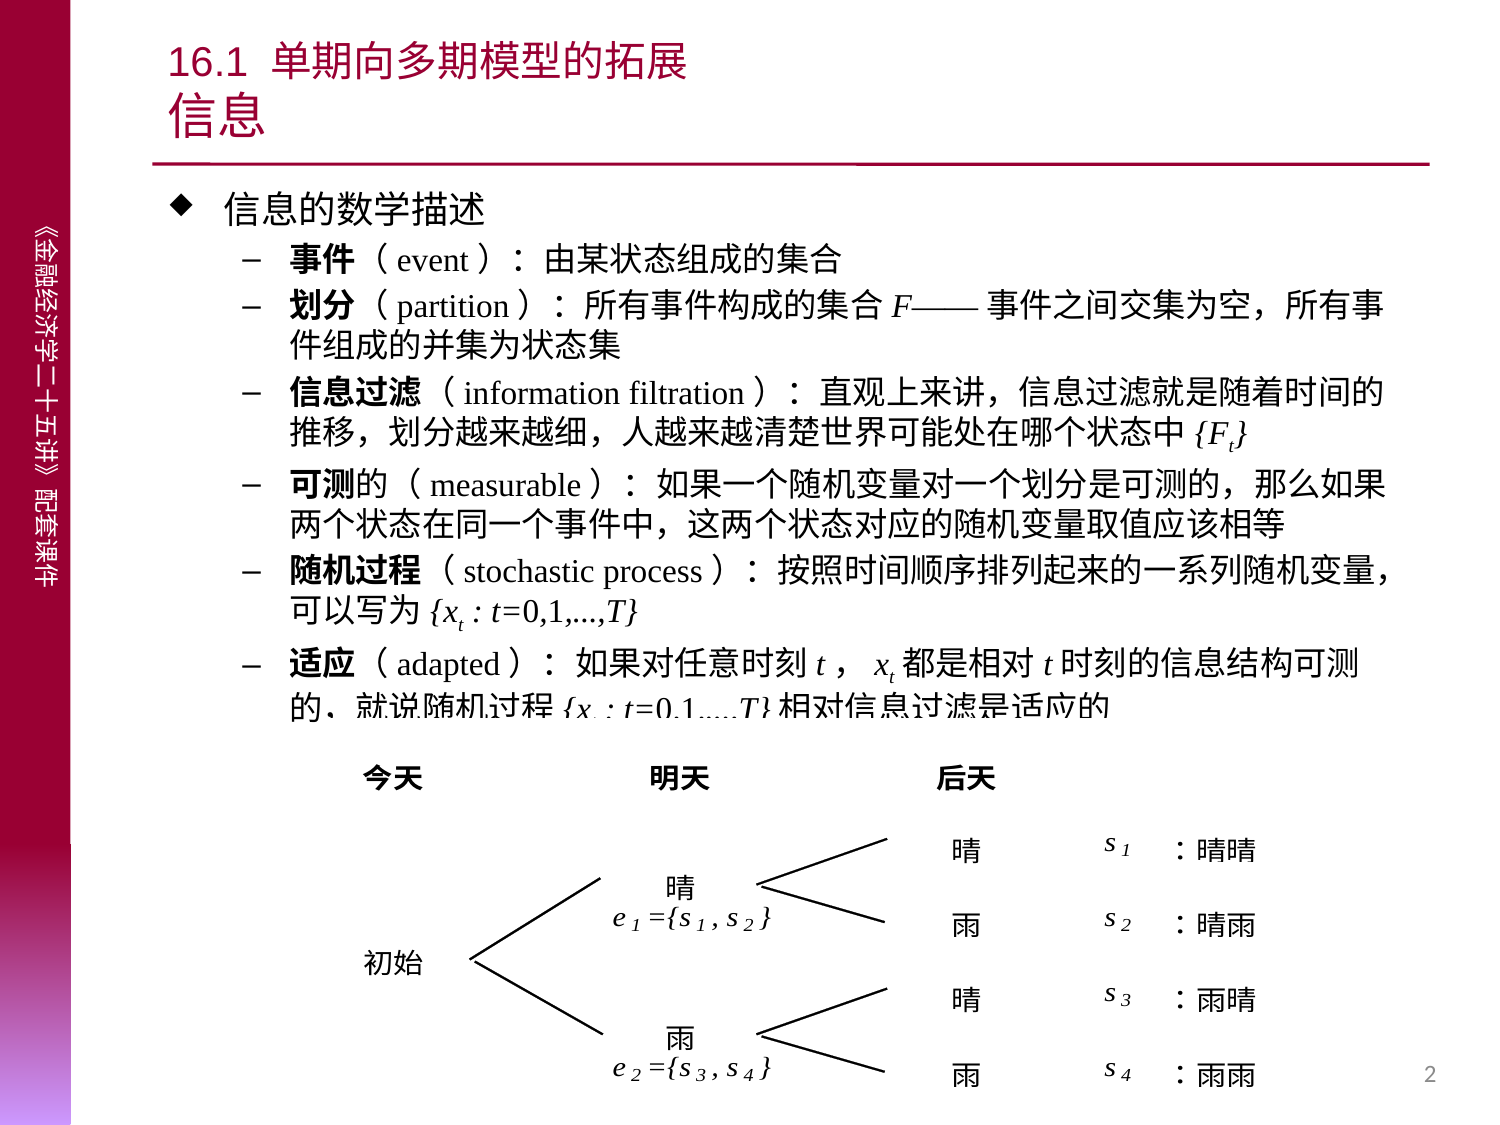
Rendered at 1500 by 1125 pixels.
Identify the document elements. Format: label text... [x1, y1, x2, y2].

title 16.1 单期向多期模型的拓展 信息 [152, 0, 1426, 153]
list 信息的数学描述 事件（event）：由某状态组成的集合 划分（partition）：所有事件构成的集合F——事件之间交集为空，所有事件组成的并集为状态集 信息过滤（information filtration）：直观上来讲，信息过滤就是随着时间的推移，划分越来越细，人越来越清楚世界可能处在哪个状态中{Ft} 可测的（measurable）：如果一个随机变量对一个划分是可测的，那么如果两个状态在同一个事件中，这两个状态对应的随机变量取值应该相等 随机过程（stochastic process）：按照时间顺序排列起来的一系列随机变量，可以写为{xt : t=0,1,...,T} 适应（adapted）：如果对任意时刻t，xt都是相对t时刻的信息结构可测的，就说随机过程{xt : t=0,1,...,T}相对信息过滤是适应的 [152, 178, 1430, 953]
slide_number 2 [1310, 1042, 1452, 1103]
picture [318, 715, 1306, 1125]
